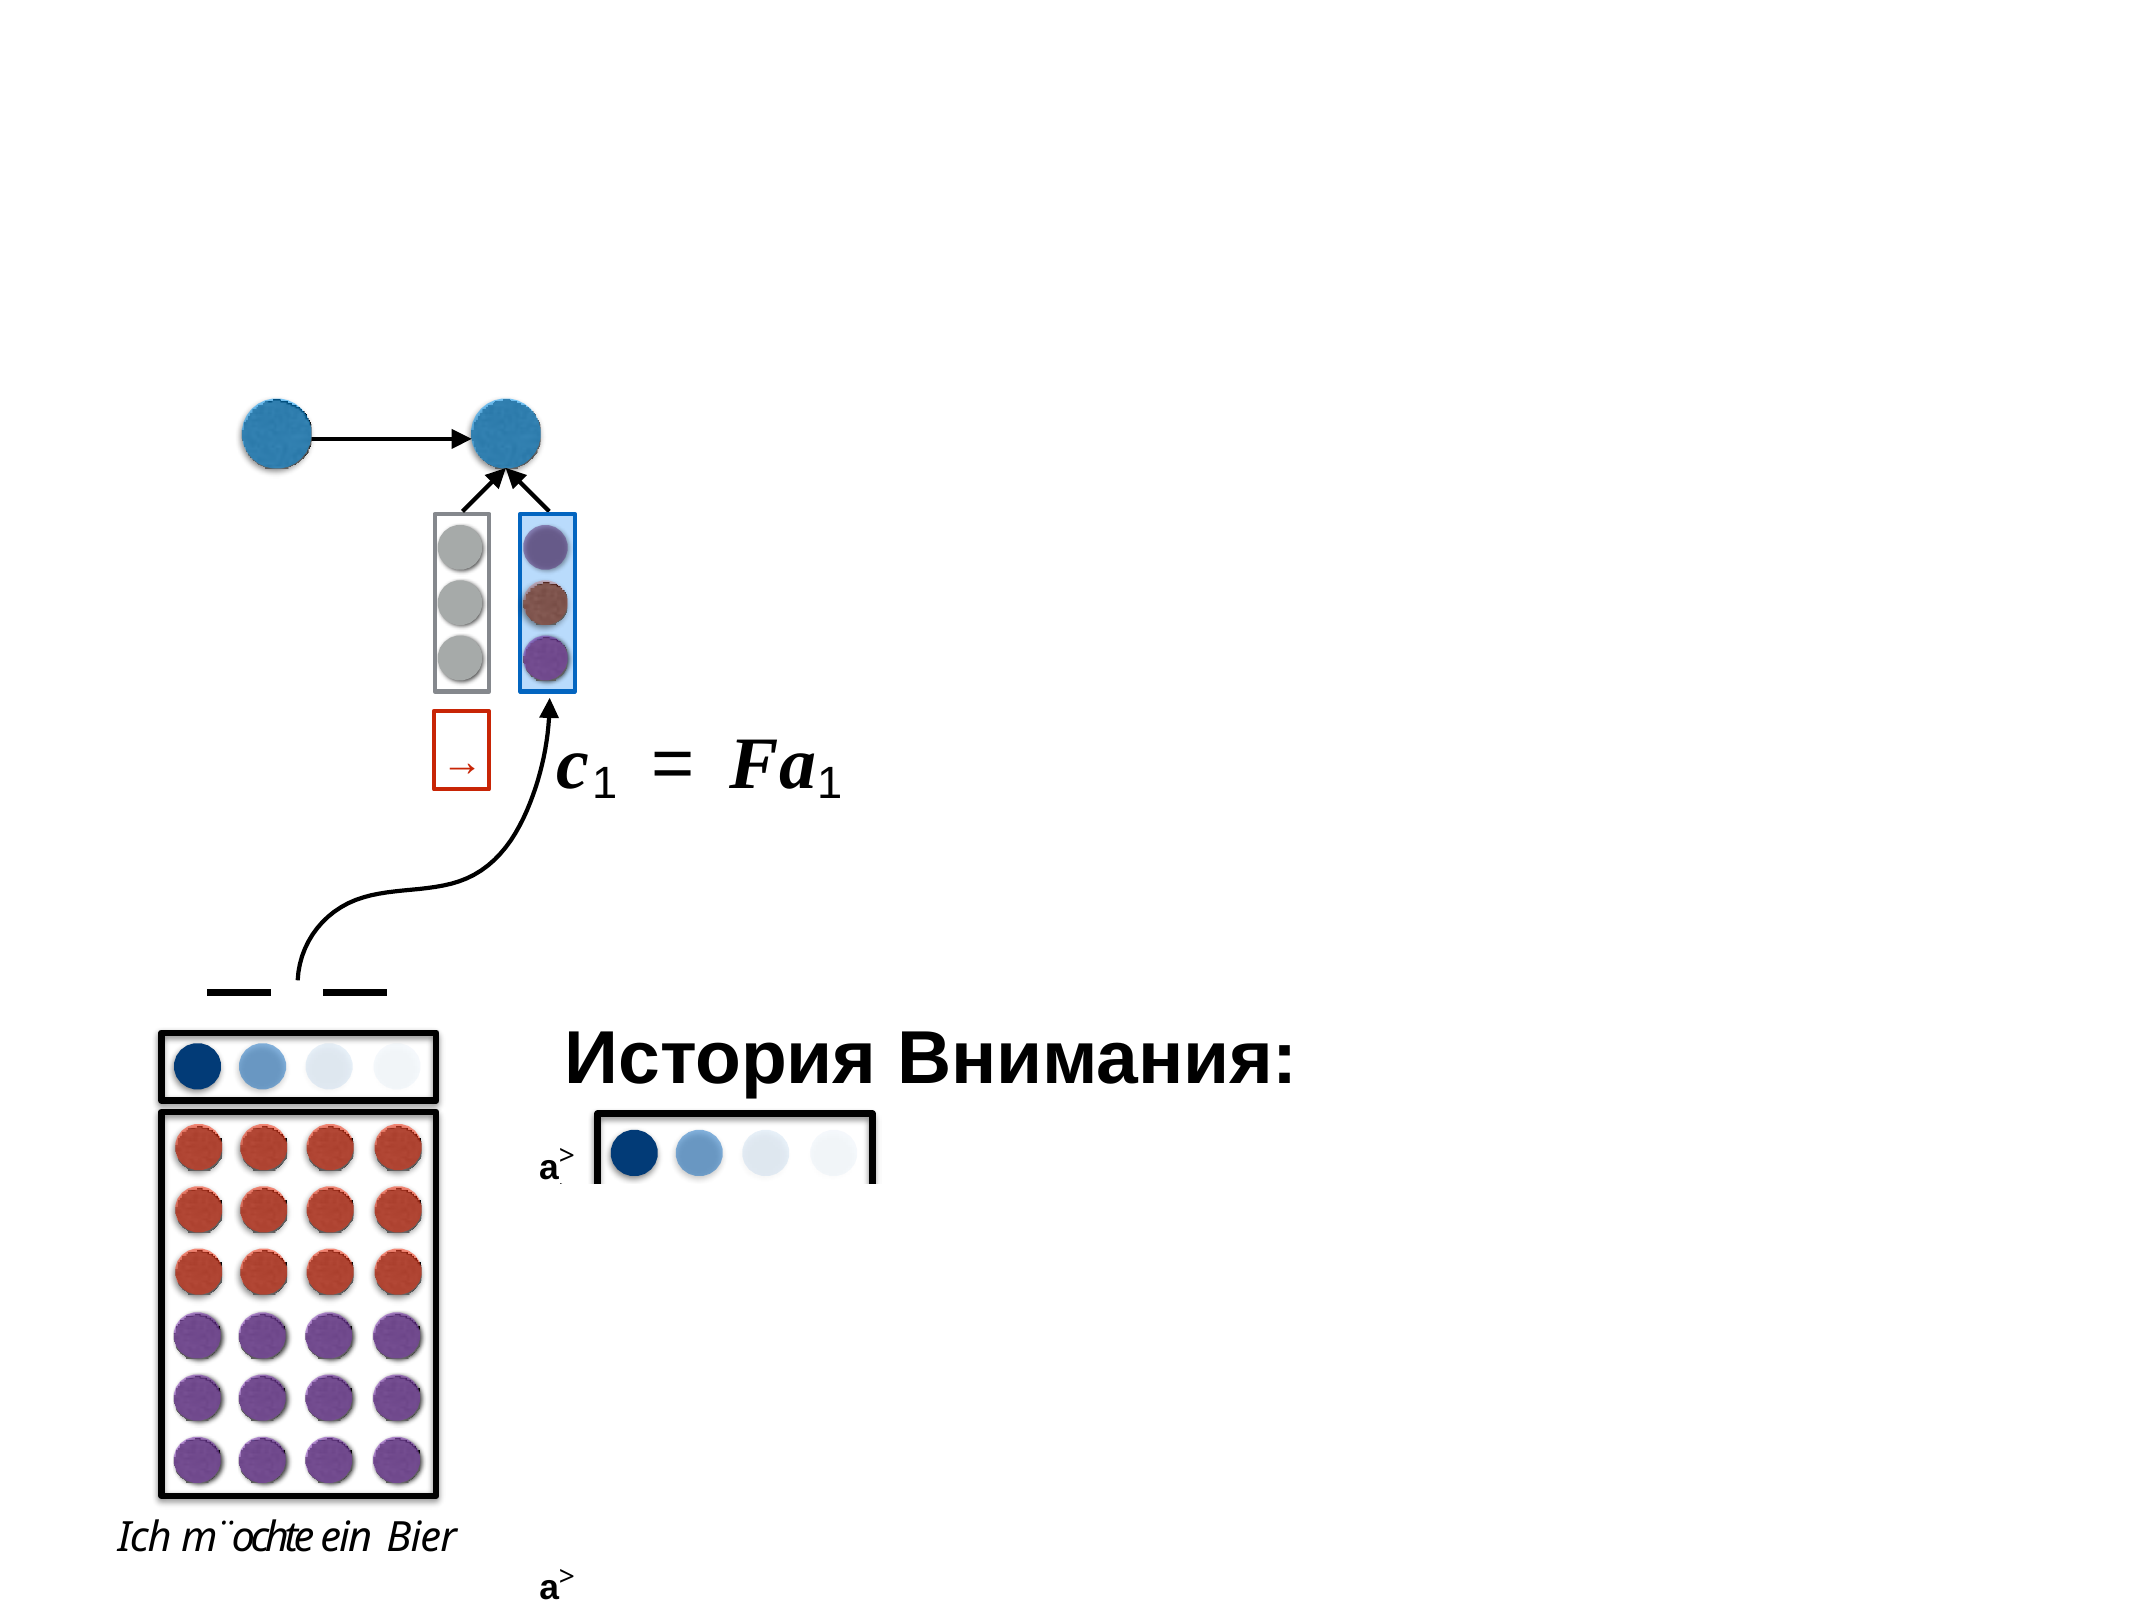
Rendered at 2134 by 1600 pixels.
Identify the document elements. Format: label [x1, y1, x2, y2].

text_box [516, 513, 576, 692]
title [554, 707, 849, 978]
text_box [235, 396, 550, 512]
text_box [434, 513, 490, 692]
text_box [115, 1517, 479, 1560]
text_box [562, 1006, 1380, 1099]
text_box [297, 697, 554, 981]
text_box [530, 1102, 982, 1600]
text_box [152, 1027, 446, 1510]
